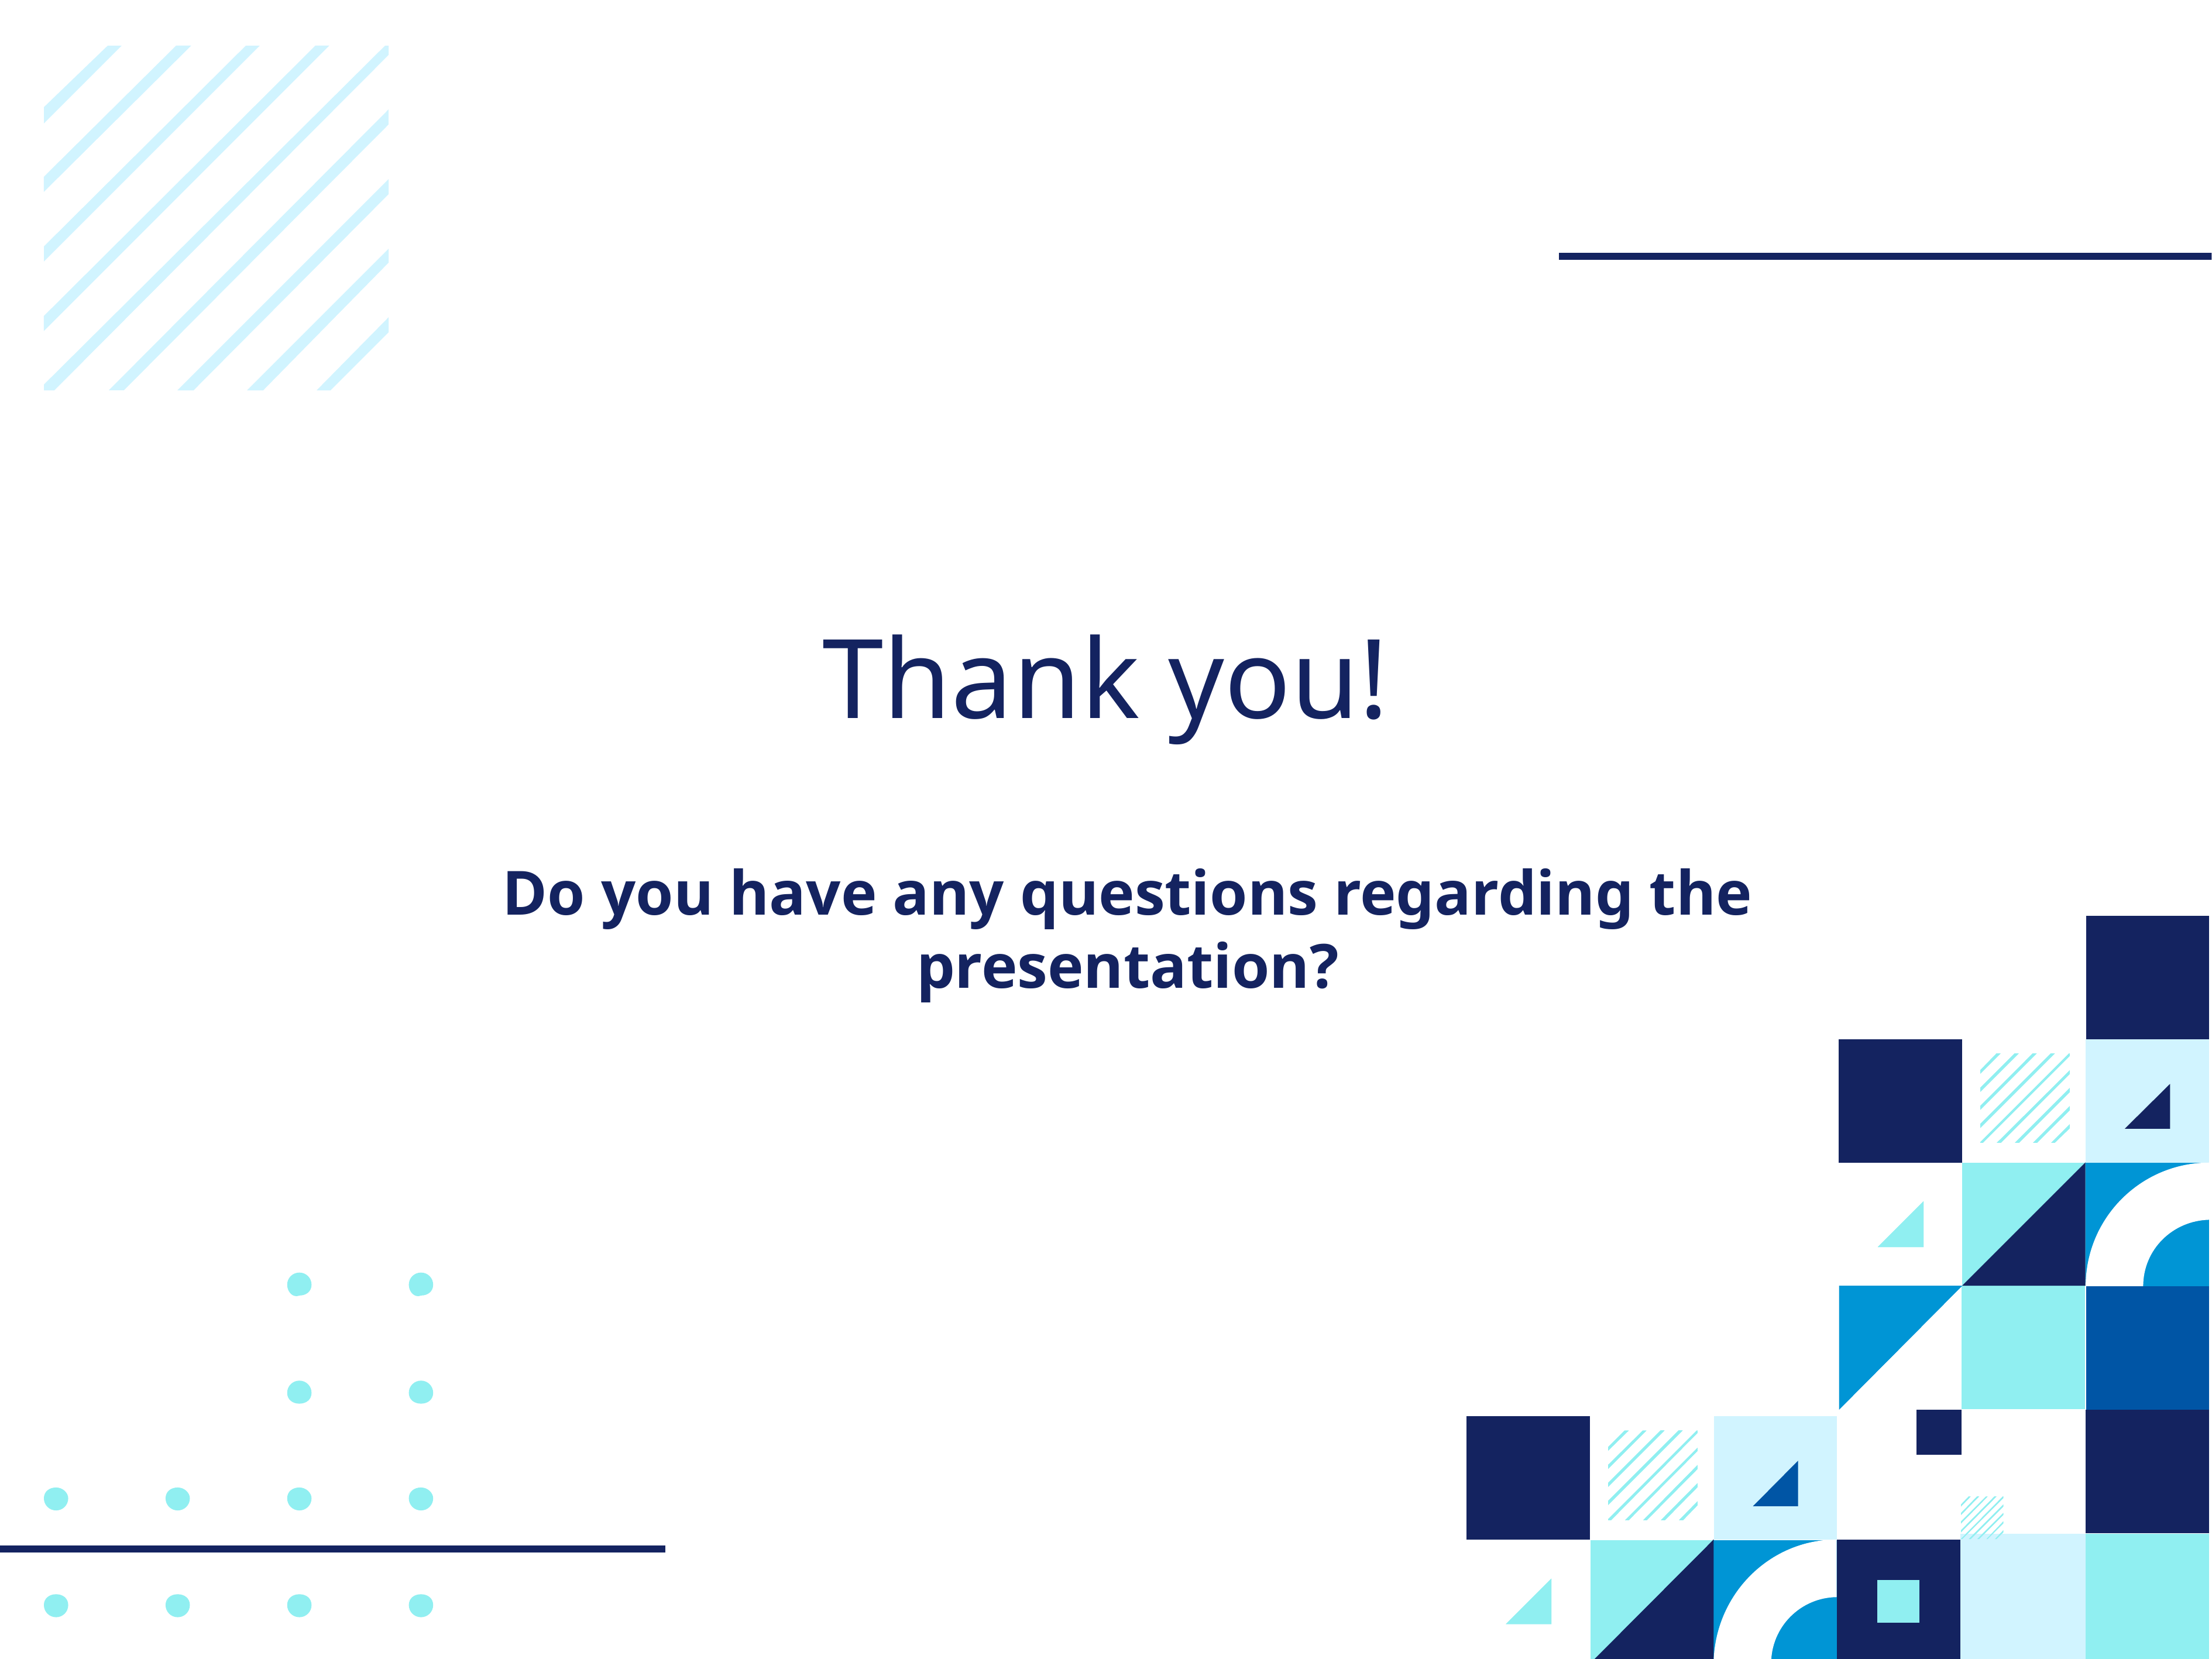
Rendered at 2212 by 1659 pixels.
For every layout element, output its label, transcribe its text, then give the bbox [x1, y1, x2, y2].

text_box [2086, 1286, 2210, 1410]
text_box [1962, 1162, 2086, 1286]
text_box [1753, 1461, 1798, 1506]
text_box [1960, 1496, 2004, 1540]
text_box [1916, 1409, 1962, 1455]
text_box [1714, 1540, 1823, 1648]
text_box [1466, 1416, 1591, 1540]
text_box [1771, 1540, 1837, 1659]
text_box [1877, 1580, 1920, 1623]
text_box [1713, 1539, 1837, 1659]
text_box [1839, 1039, 1962, 1163]
text_box [1960, 1533, 2086, 1659]
title Thank you! [44, 565, 2168, 785]
text_box [1962, 1162, 2085, 1285]
text_box [2086, 915, 2210, 1039]
text_box [2086, 1039, 2210, 1163]
text_box [1506, 1578, 1552, 1624]
text_box [1594, 1539, 1714, 1659]
text_box [2086, 1409, 2209, 1533]
text_box [2086, 1533, 2209, 1659]
text_box [2124, 1084, 2170, 1129]
text_box [1714, 1416, 1837, 1540]
text_box [1839, 1286, 1963, 1410]
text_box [1980, 1053, 2070, 1143]
text_box [2086, 1163, 2196, 1275]
text_box [2144, 1220, 2209, 1286]
text_box [1837, 1539, 1960, 1659]
list Do you have any questions regarding the presentation? [175, 766, 2037, 1133]
text_box [1590, 1540, 1713, 1659]
text_box [2086, 1162, 2210, 1286]
text_box [1962, 1286, 2086, 1410]
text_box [1608, 1430, 1698, 1521]
text_box [1877, 1201, 1924, 1248]
